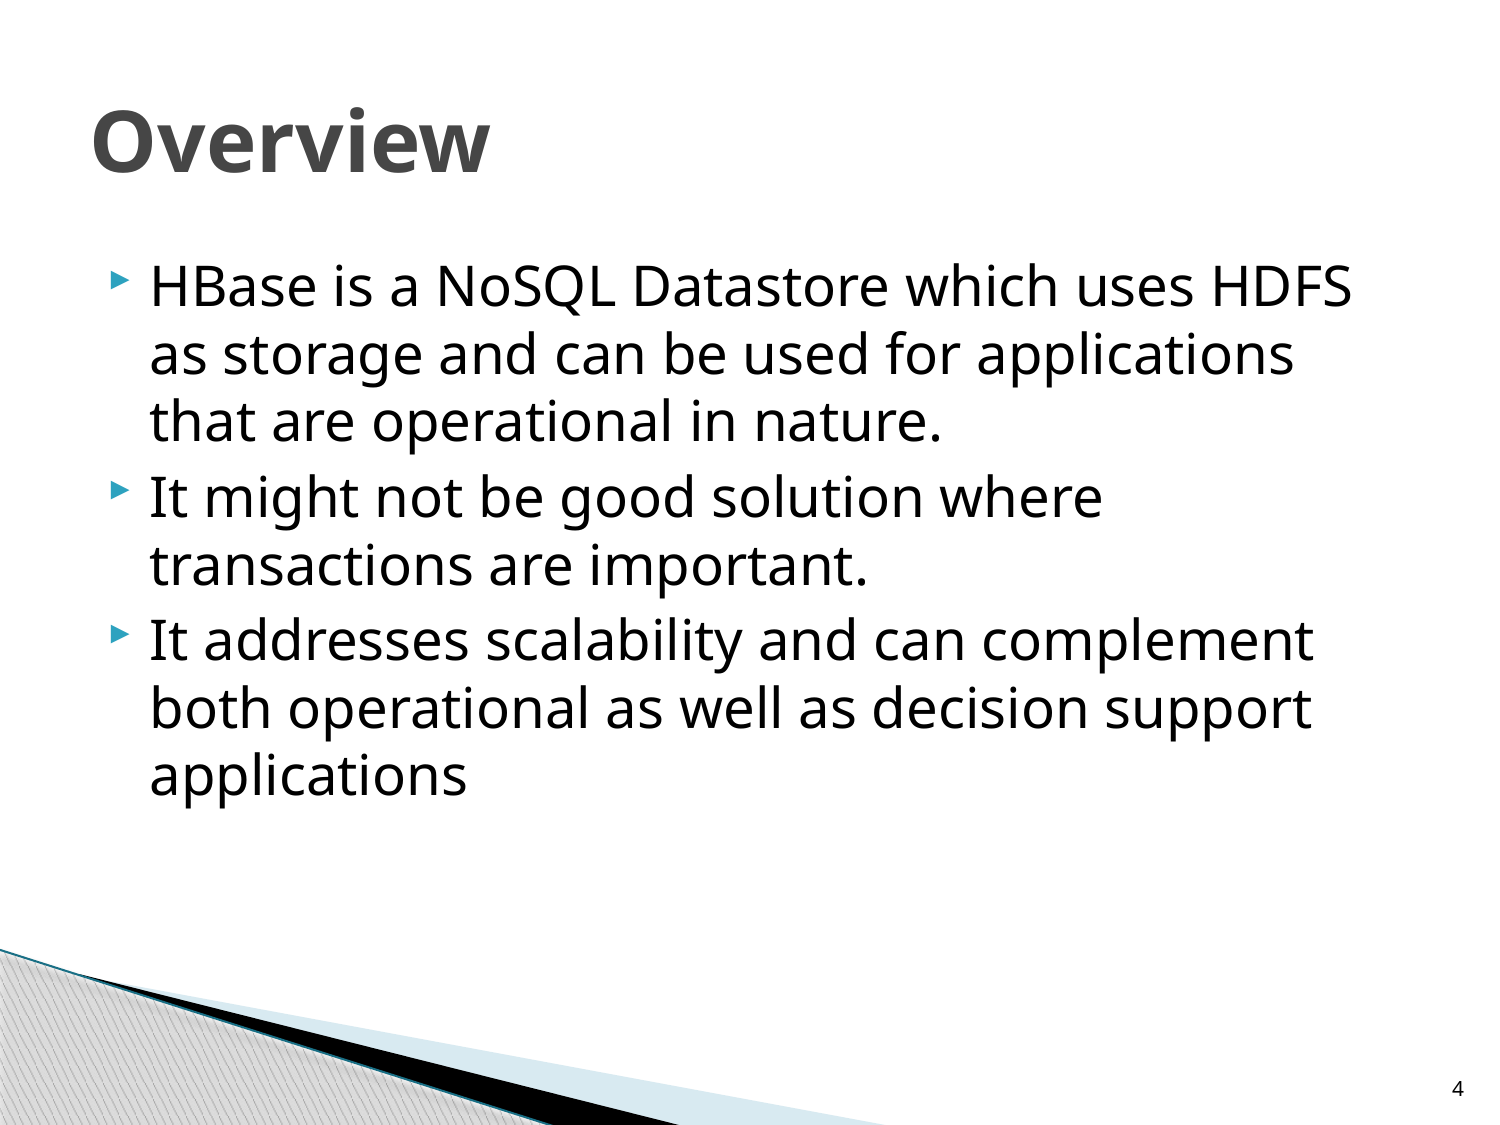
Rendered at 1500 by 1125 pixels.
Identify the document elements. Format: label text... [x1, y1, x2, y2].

title Overview [75, 45, 1425, 233]
slide_number 4 [1418, 1051, 1479, 1112]
list HBase is a NoSQL Datastore which uses HDFS as storage and can be used for applications that are operational in nature. It might not be good solution where transactions are important. It addresses scalability and can complement both operational as well as decision support applications [75, 243, 1425, 986]
